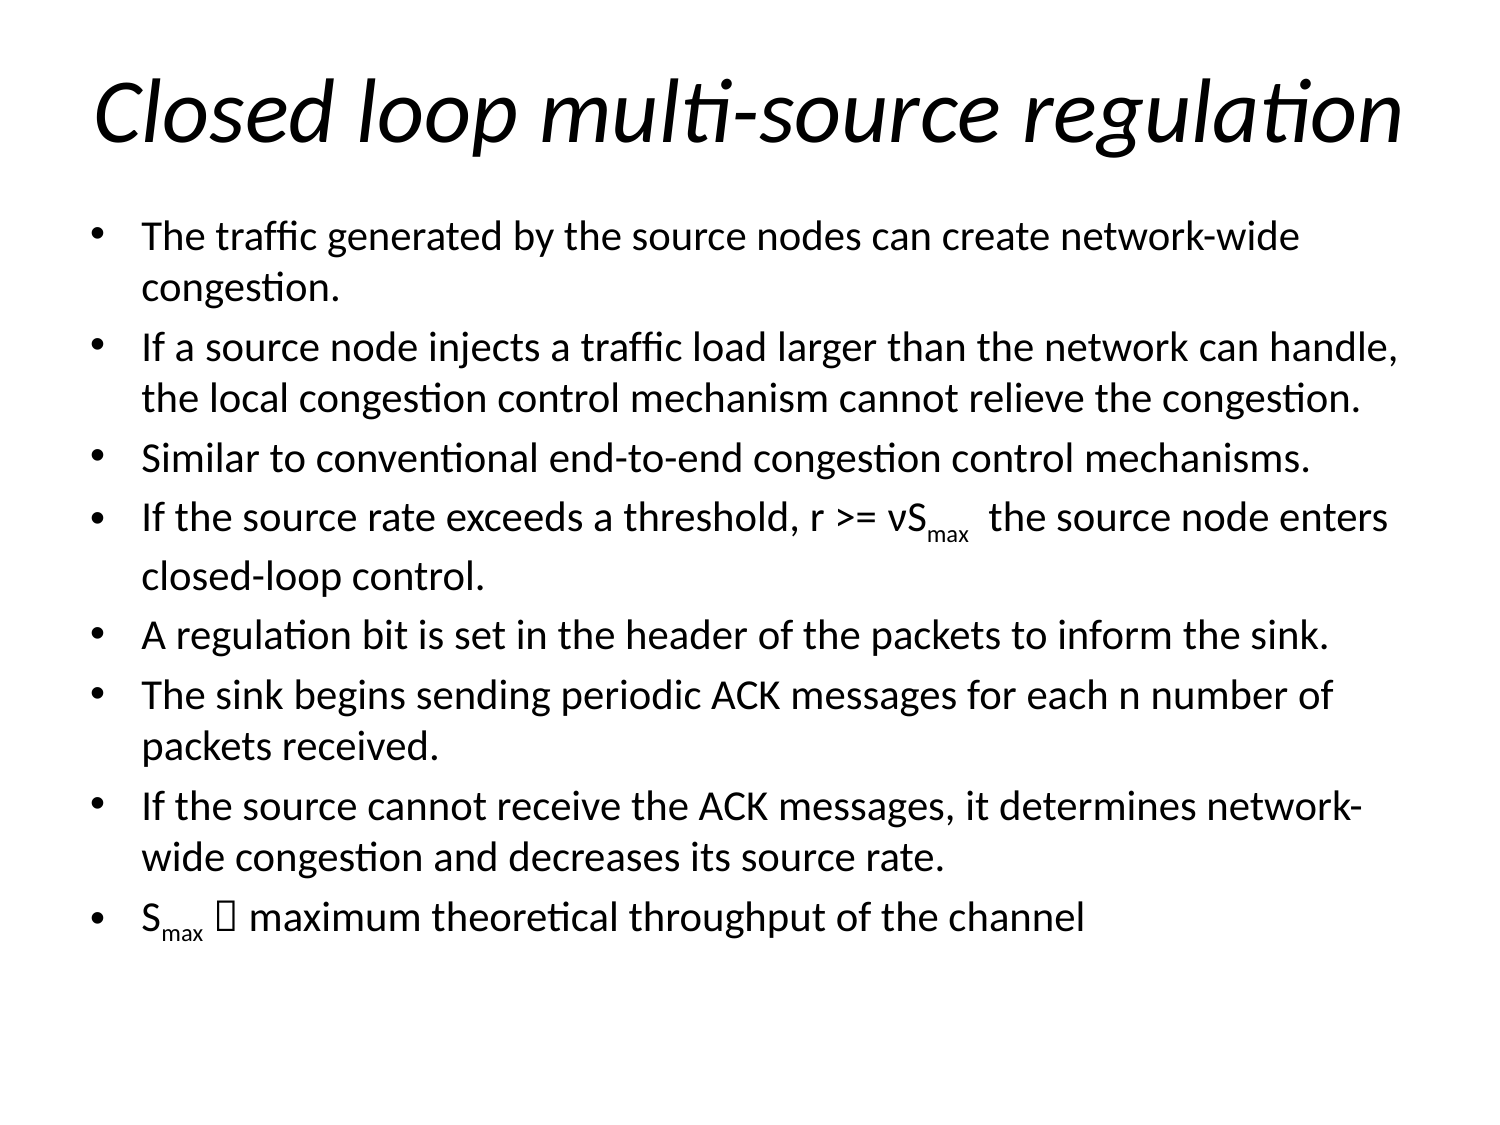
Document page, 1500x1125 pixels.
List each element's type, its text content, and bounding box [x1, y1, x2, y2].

list The trafﬁc generated by the source nodes can create network-wide congestion. If a source node injects a trafﬁc load larger than the network can handle, the local congestion control mechanism cannot relieve the congestion. Similar to conventional end-to-end congestion control mechanisms. If the source rate exceeds a threshold, r >= νSmax the source node enters closed-loop control. A regulation bit is set in the header of the packets to inform the sink. The sink begins sending periodic ACK messages for each n number of packets received. If the source cannot receive the ACK messages, it determines network-wide congestion and decreases its source rate. Smax  maximum theoretical throughput of the channel [75, 200, 1425, 1000]
title Closed loop multi-source regulation [75, 37, 1425, 175]
